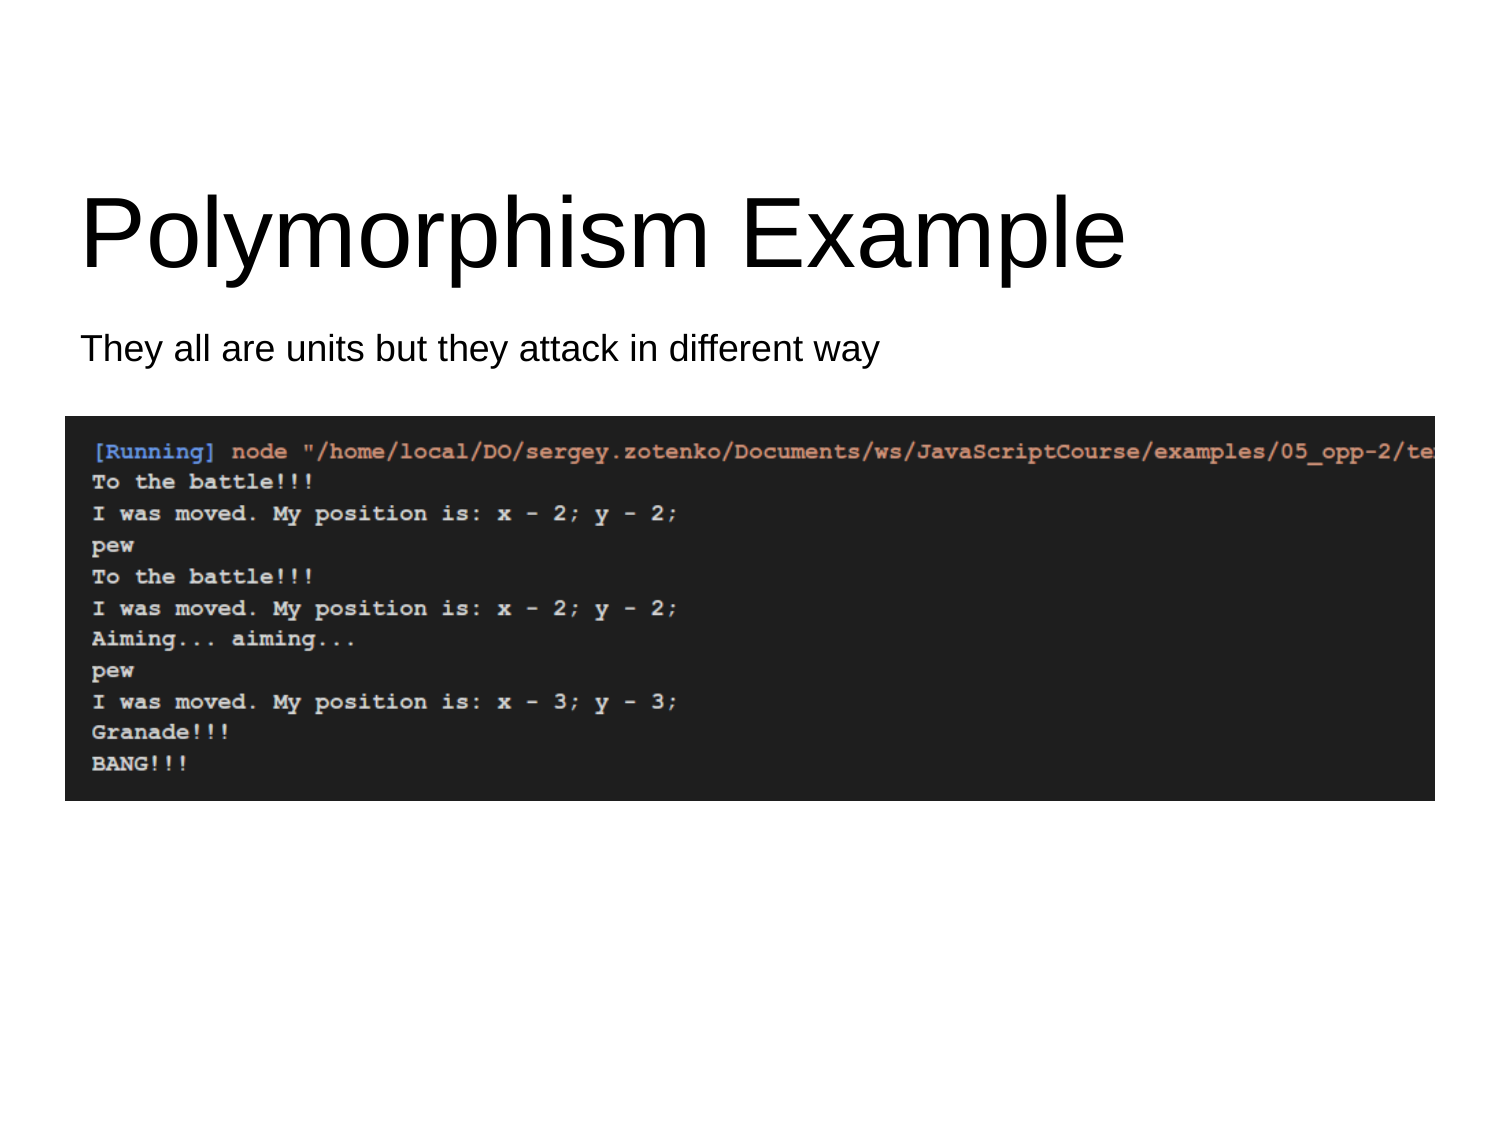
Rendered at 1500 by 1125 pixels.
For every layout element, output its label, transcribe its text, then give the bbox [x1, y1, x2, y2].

text_box Polymorphism Example [65, 153, 1458, 303]
picture [64, 416, 1436, 801]
text_box They all are units but they attack in different way [65, 309, 1178, 385]
